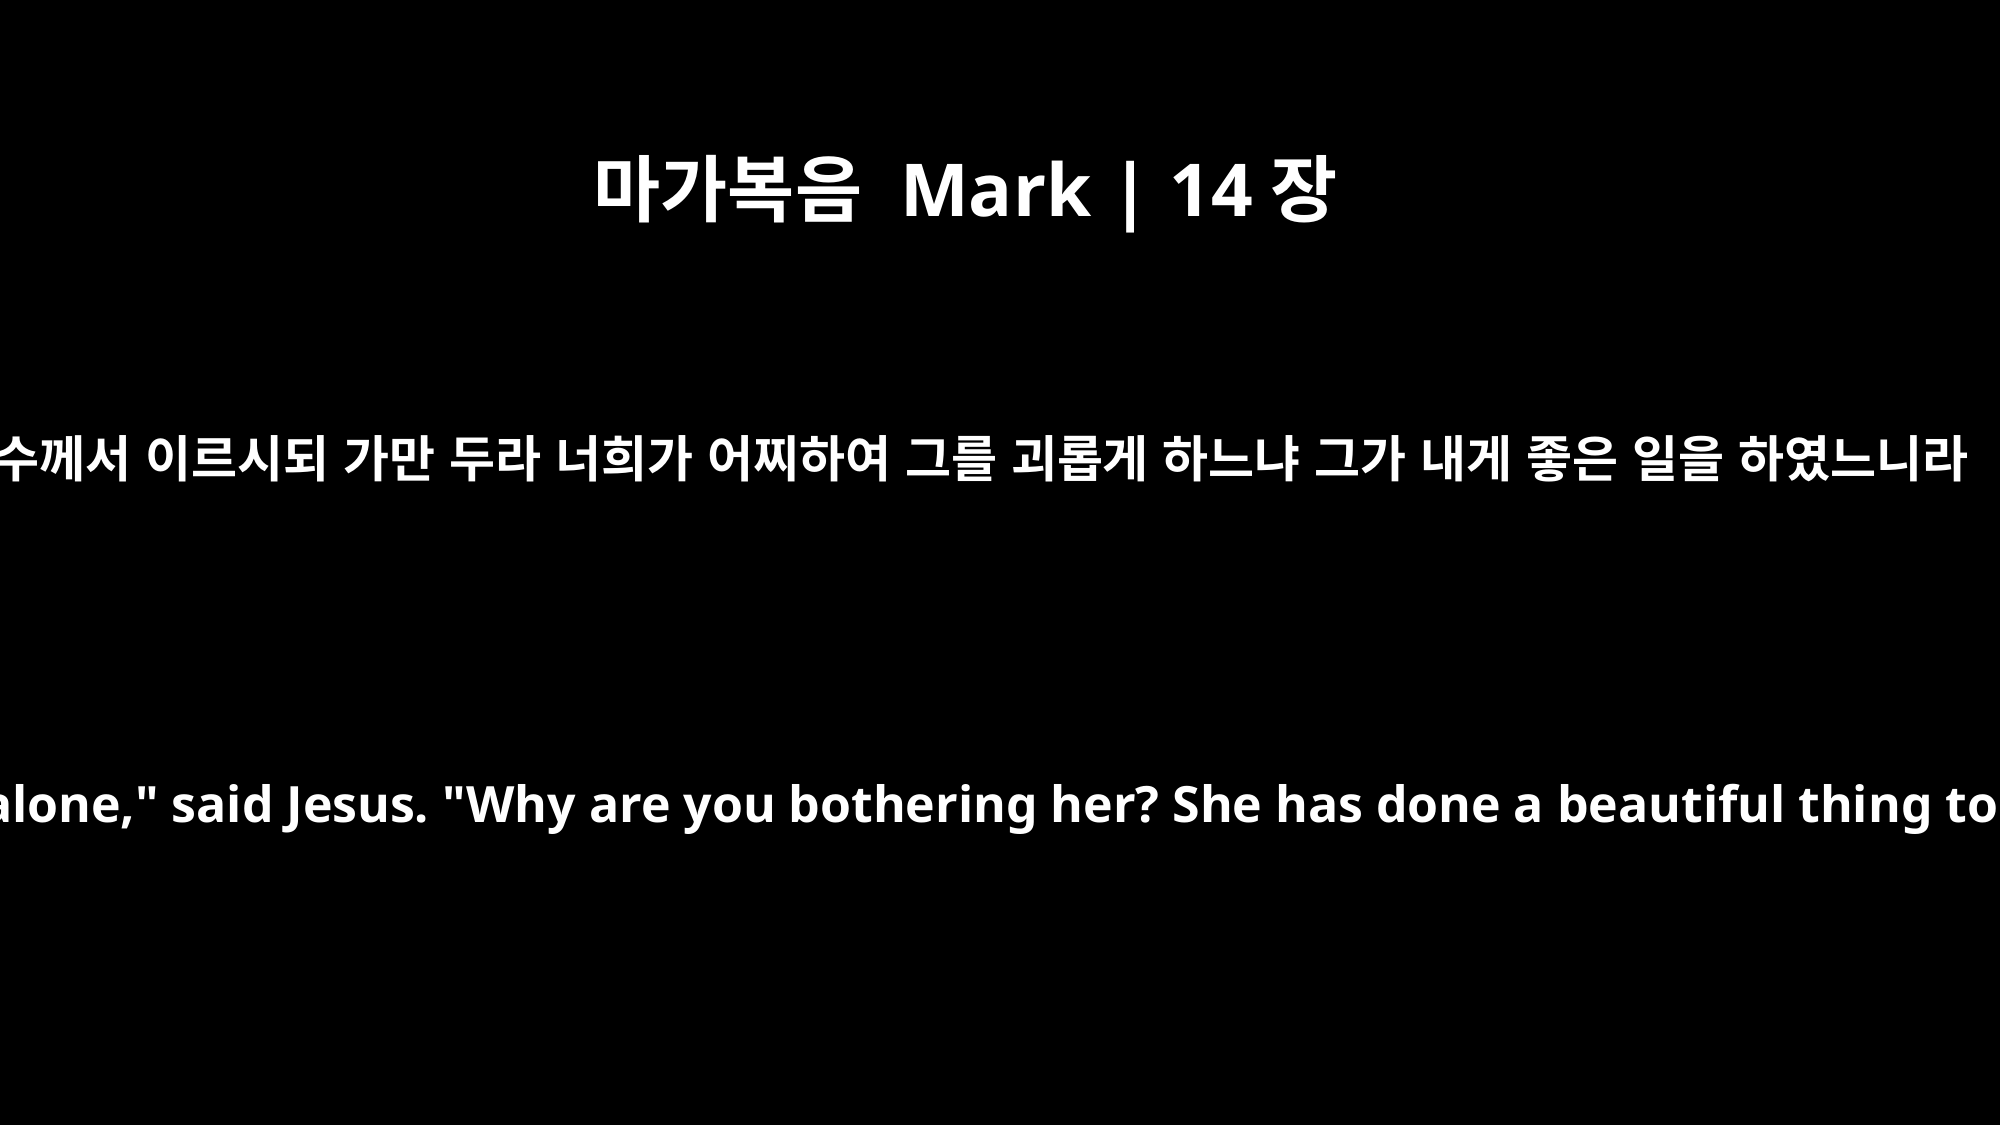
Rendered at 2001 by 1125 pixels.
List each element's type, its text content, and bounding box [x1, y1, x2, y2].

text_box "Leave her alone," said Jesus. "Why are you bothering her? She has done a beautiful thing to me. [0, 764, 2000, 840]
text_box 6 예수께서 이르시되 가만 두라 너희가 어찌하여 그를 괴롭게 하느냐 그가 내게 좋은 일을 하였느니라 [0, 359, 1985, 495]
text_box 마가복음 Mark | 14장 [578, 136, 1354, 239]
